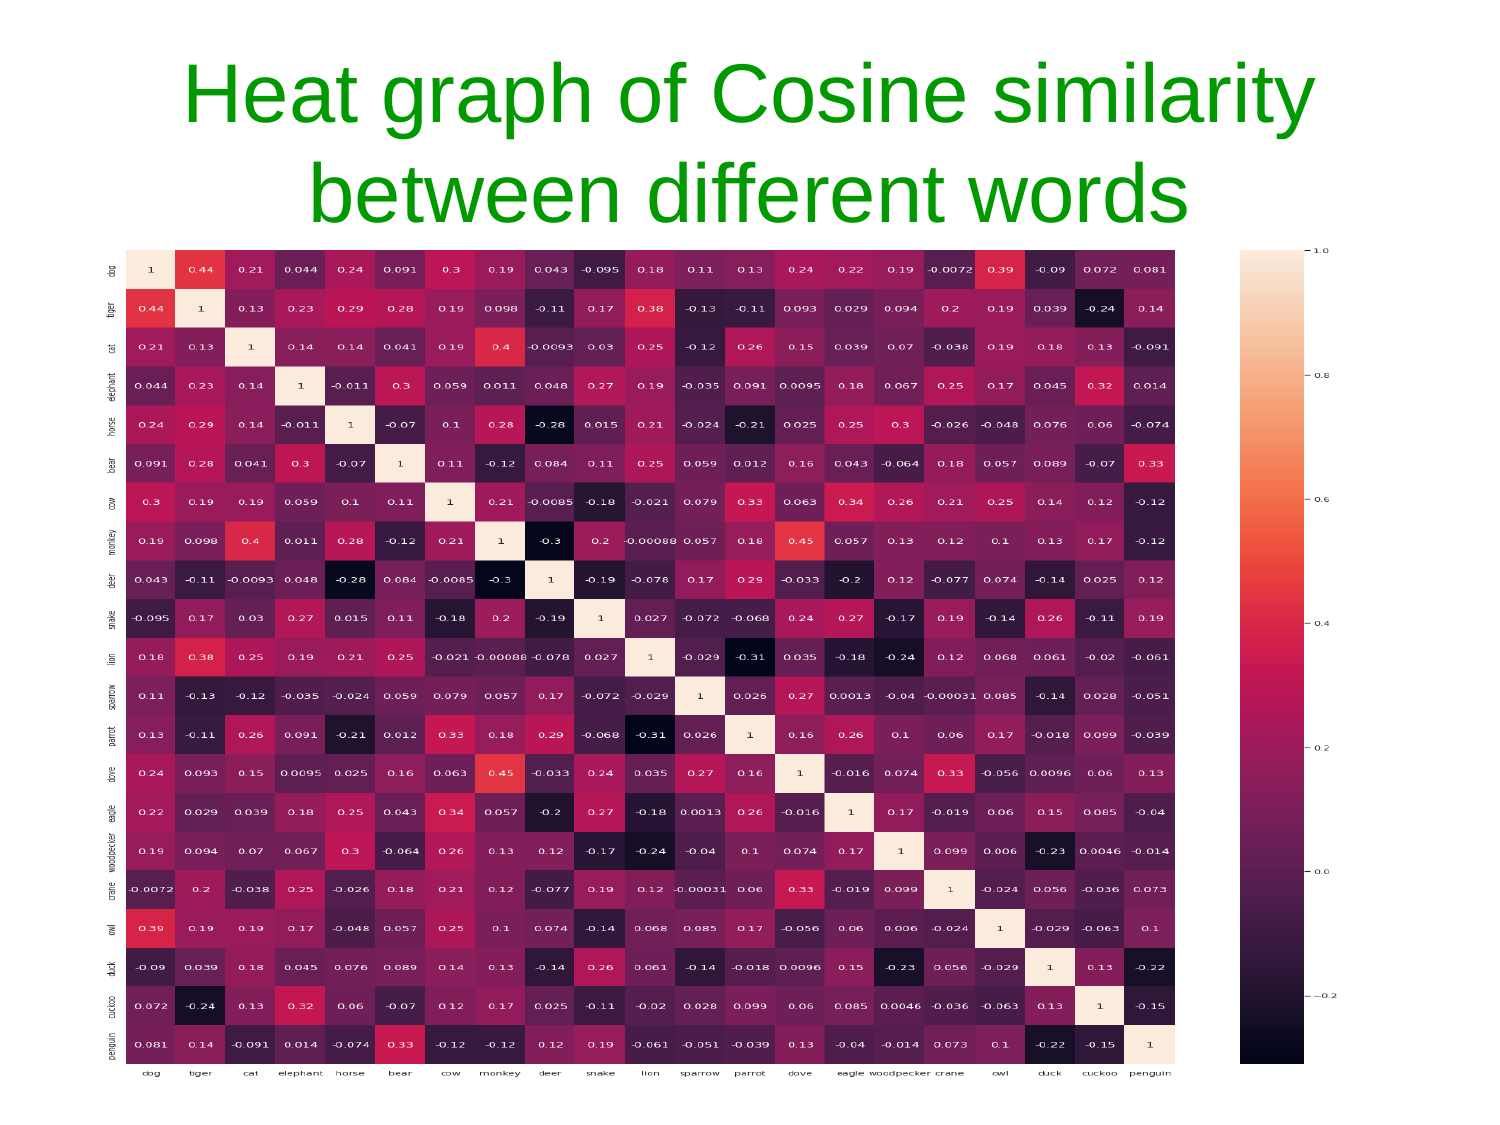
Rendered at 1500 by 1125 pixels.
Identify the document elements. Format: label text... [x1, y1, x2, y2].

title Heat graph of Cosine similarity between different words [75, 45, 1425, 233]
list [100, 244, 1344, 1081]
